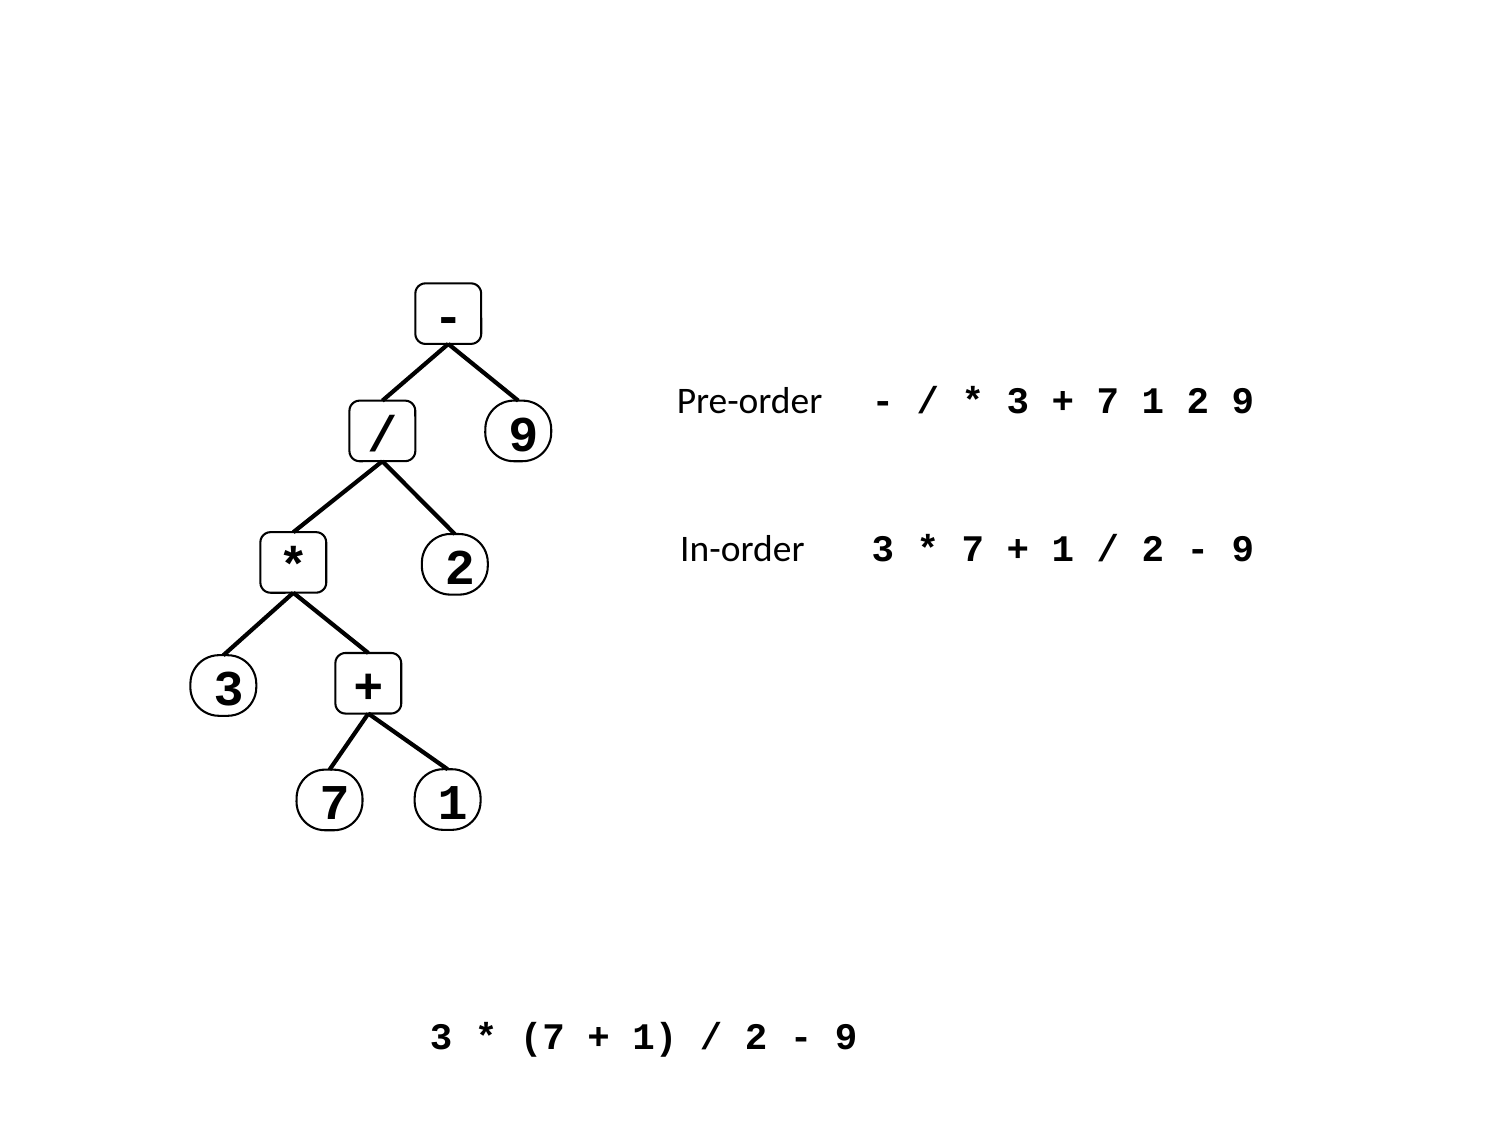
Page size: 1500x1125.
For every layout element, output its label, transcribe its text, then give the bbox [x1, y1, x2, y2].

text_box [329, 713, 369, 770]
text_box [382, 461, 455, 535]
text_box 3 * (7 + 1) / 2 - 9 [415, 1004, 873, 1065]
text_box 1 [413, 768, 482, 831]
text_box * [259, 531, 328, 592]
text_box 3 [189, 654, 258, 717]
text_box 3 * 7 + 1 / 2 - 9 [856, 516, 1270, 577]
text_box - [414, 282, 483, 343]
text_box 9 [484, 399, 553, 463]
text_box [223, 592, 294, 656]
text_box 7 [295, 768, 364, 832]
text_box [293, 592, 369, 654]
text_box 2 [420, 532, 489, 596]
text_box + [334, 651, 403, 713]
text_box Pre-order [662, 368, 838, 429]
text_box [293, 461, 383, 533]
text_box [448, 343, 519, 401]
text_box / [348, 399, 417, 461]
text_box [382, 343, 448, 401]
text_box - / * 3 + 7 1 2 9 [856, 368, 1270, 429]
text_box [369, 713, 448, 770]
text_box In-order [665, 516, 820, 577]
